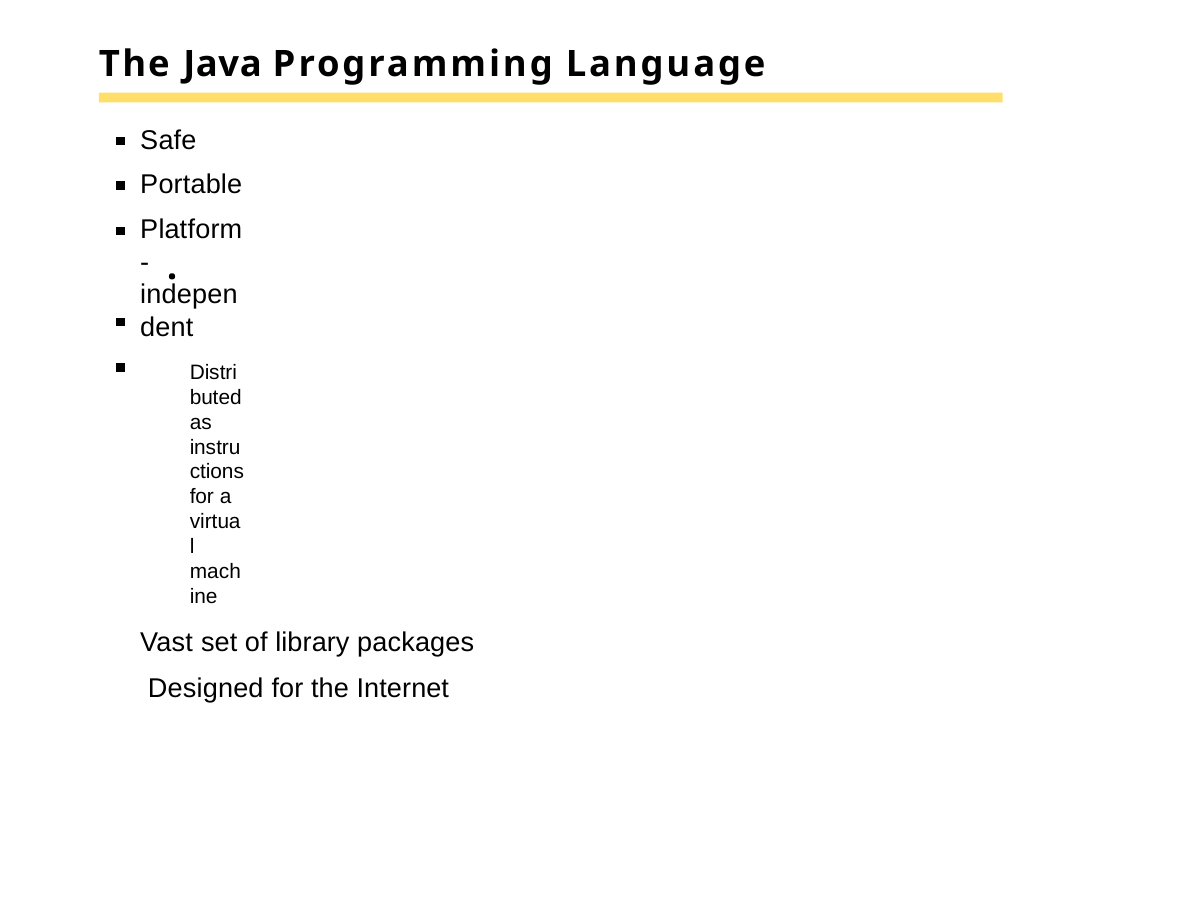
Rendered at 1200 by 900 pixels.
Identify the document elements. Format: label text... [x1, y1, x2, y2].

title The Java Programming Language [96, 40, 1104, 191]
text_box Safe Portable Platform-independent Distributed as instructions for a virtual machine Vast set of library packages Designed for the Internet [138, 110, 629, 703]
